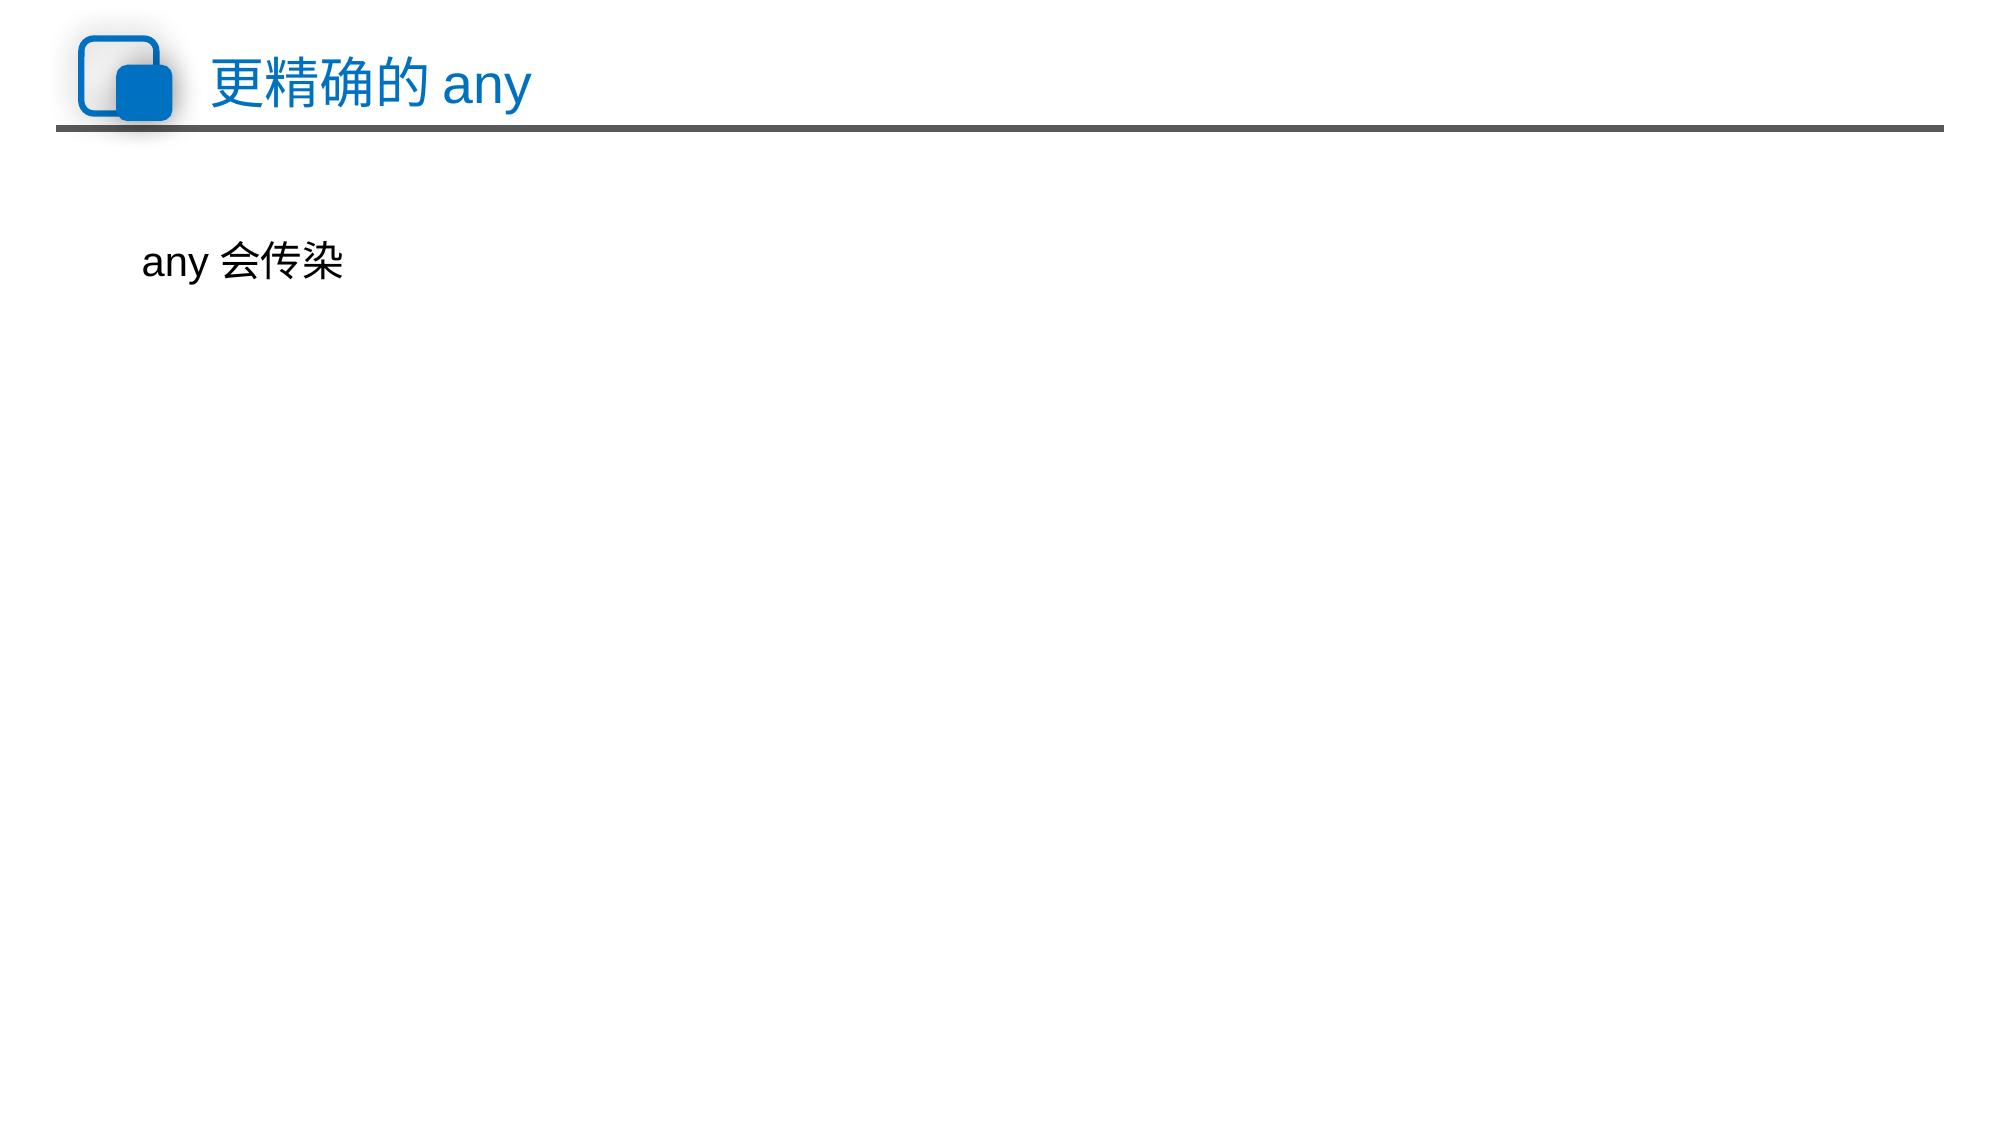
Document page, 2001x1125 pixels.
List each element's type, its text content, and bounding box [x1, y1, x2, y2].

text_box any会传染 [126, 227, 360, 293]
title 更精确的any [194, 48, 972, 124]
